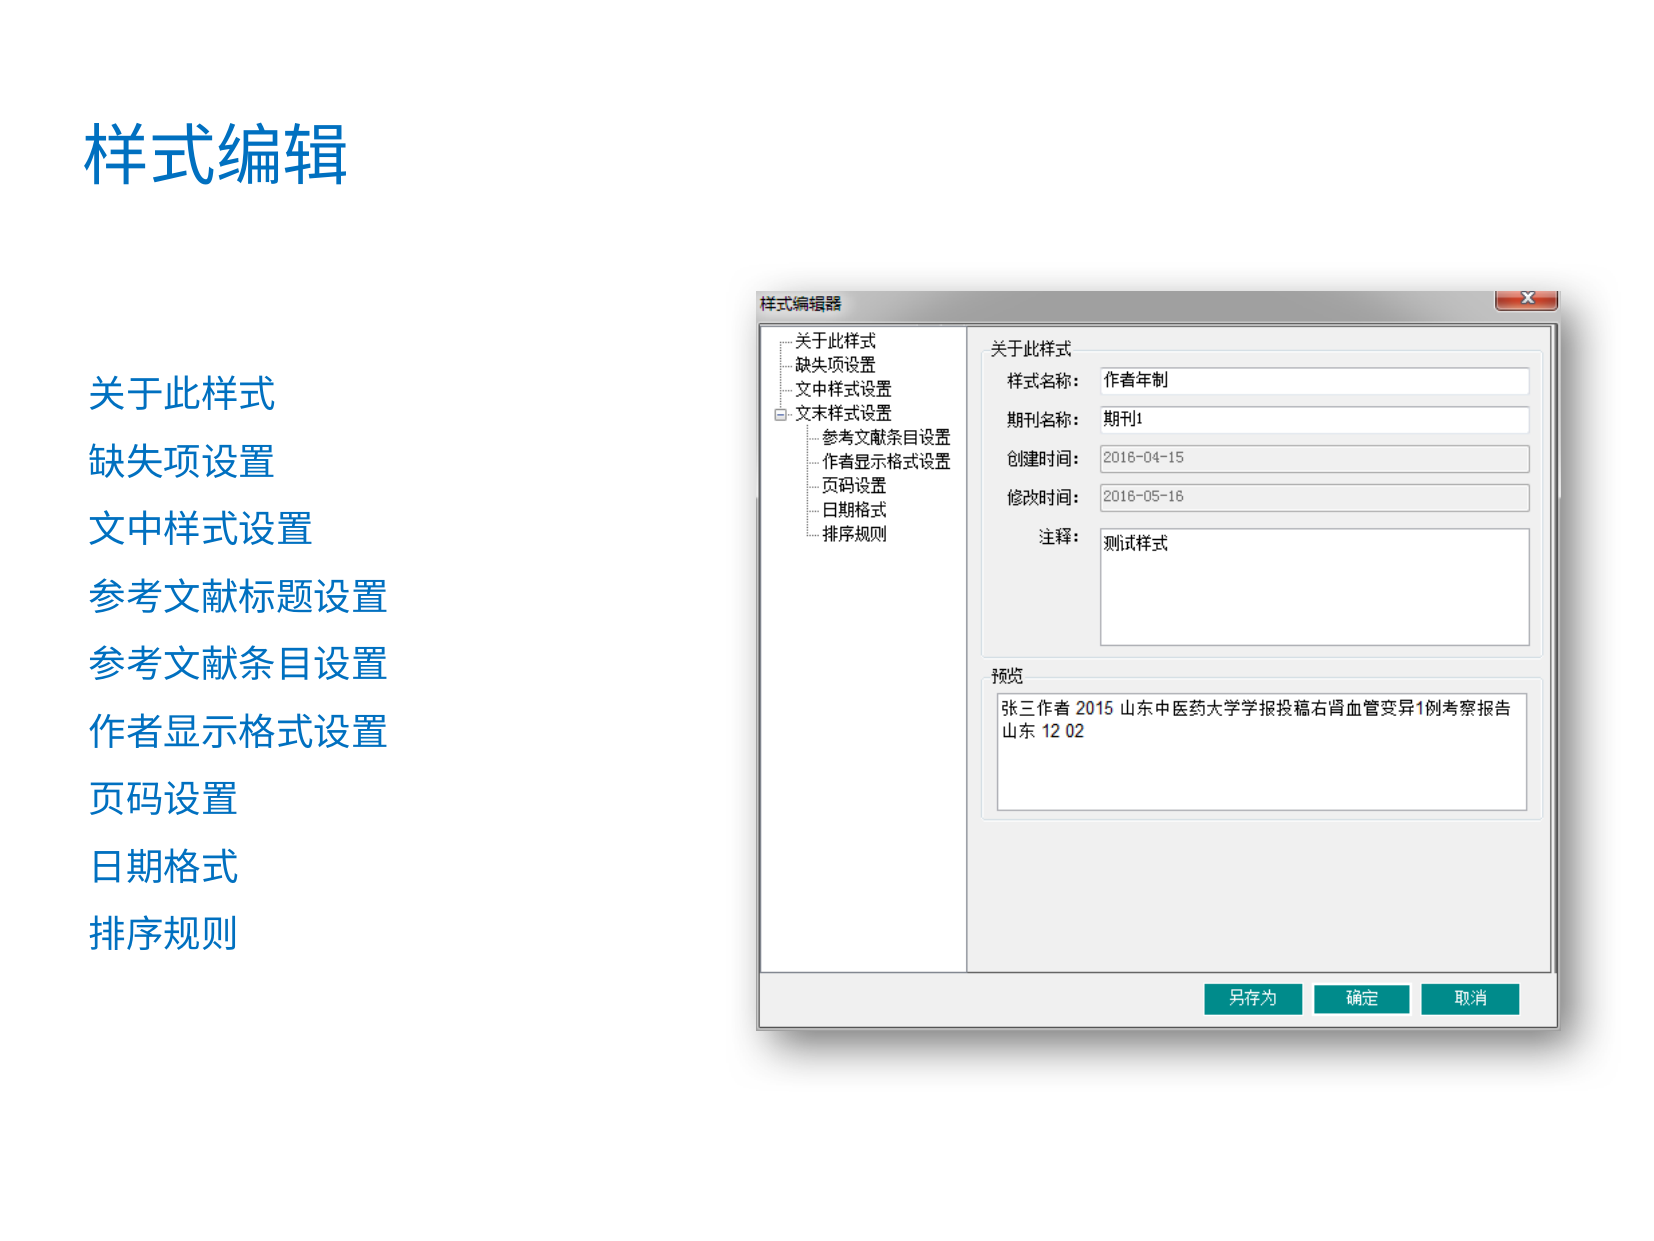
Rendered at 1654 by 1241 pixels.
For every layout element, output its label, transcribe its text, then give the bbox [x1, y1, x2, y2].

list 关于此样式 缺失项设置 文中样式设置 参考文献标题设置 参考文献条目设置 作者显示格式设置 页码设置 日期格式 排序规则 [88, 291, 755, 1012]
title 样式编辑 [82, 49, 1571, 257]
picture [756, 291, 1561, 1031]
